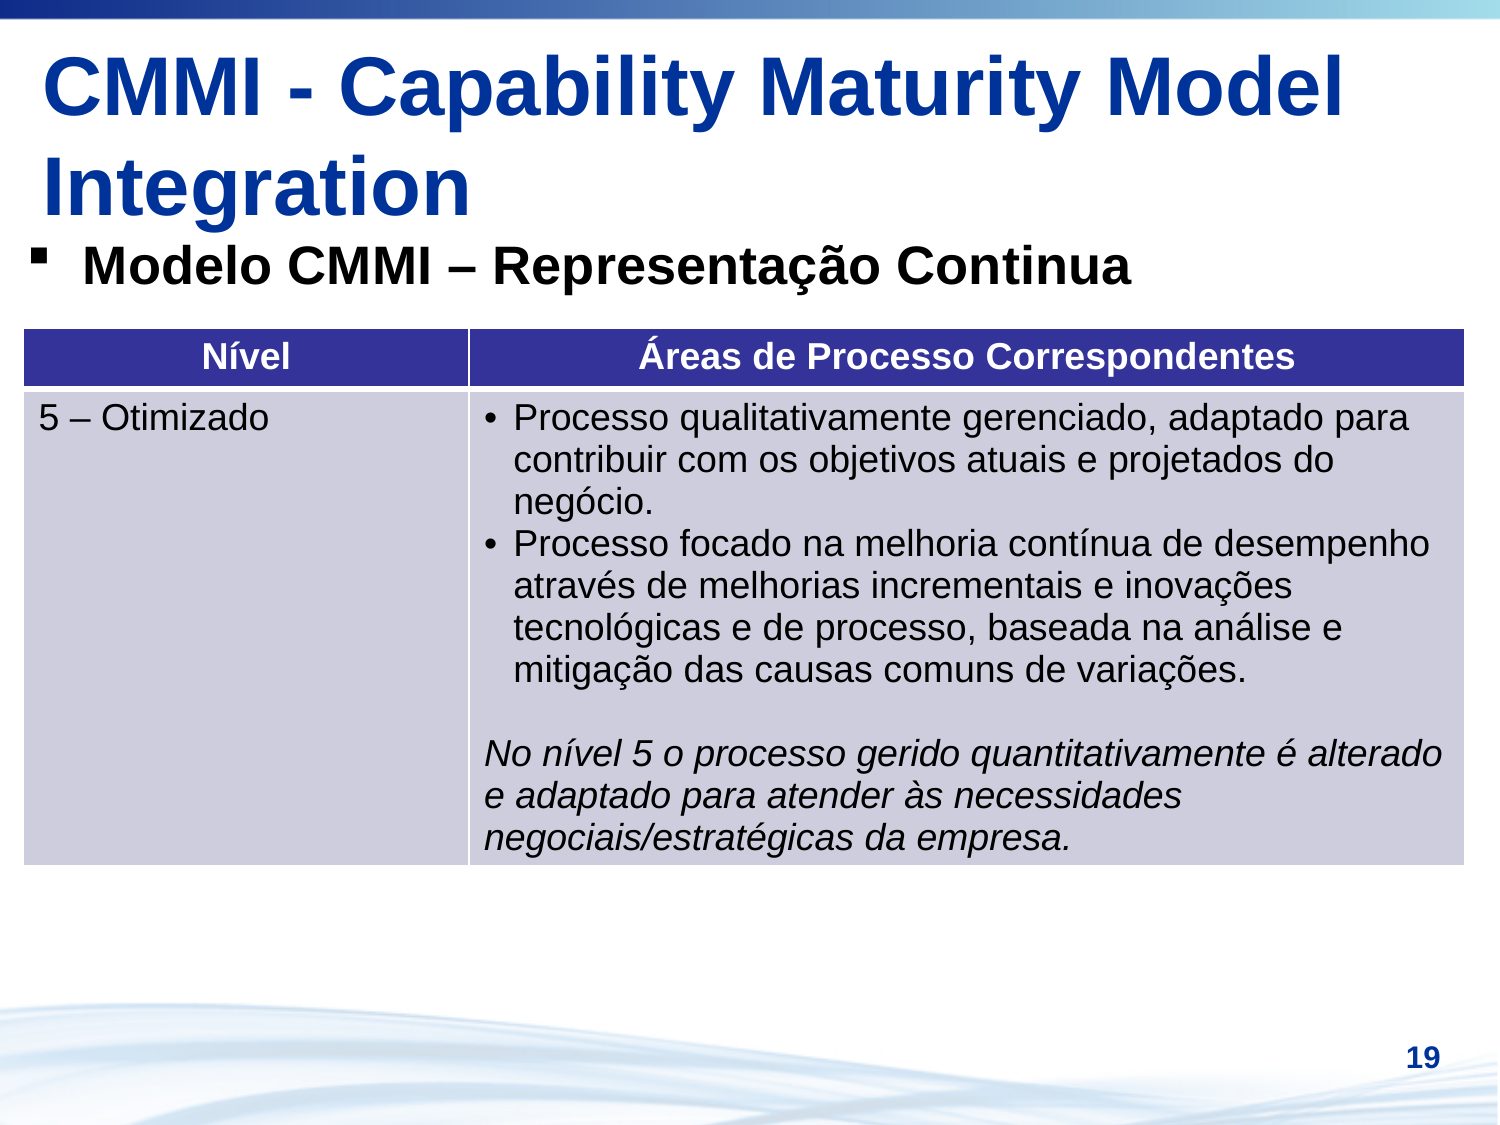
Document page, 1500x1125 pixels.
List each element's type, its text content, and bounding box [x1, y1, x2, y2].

table_cell 5 – Otimizado [24, 392, 468, 865]
title CMMI - Capability Maturity Model Integration [27, 106, 1500, 259]
table_cell Processo qualitativamente gerenciado, adaptado para contribuir com os objetivos atuais e projetados do negócio. Processo focado na melhoria contínua de desempenho através de melhorias incrementais e inovações tecnológicas e de processo, baseada na análise e mitigação das causas comuns de variações. No nível 5 o processo gerido quantitativamente é alterado e adaptado para atender às necessidades negociais/estratégicas da empresa. [470, 392, 1464, 865]
list Modelo CMMI – Representação Continua [11, 222, 1466, 387]
table_header Nível [24, 329, 468, 386]
table_header Áreas de Processo Correspondentes [470, 329, 1464, 386]
picture [0, 0, 1500, 1125]
